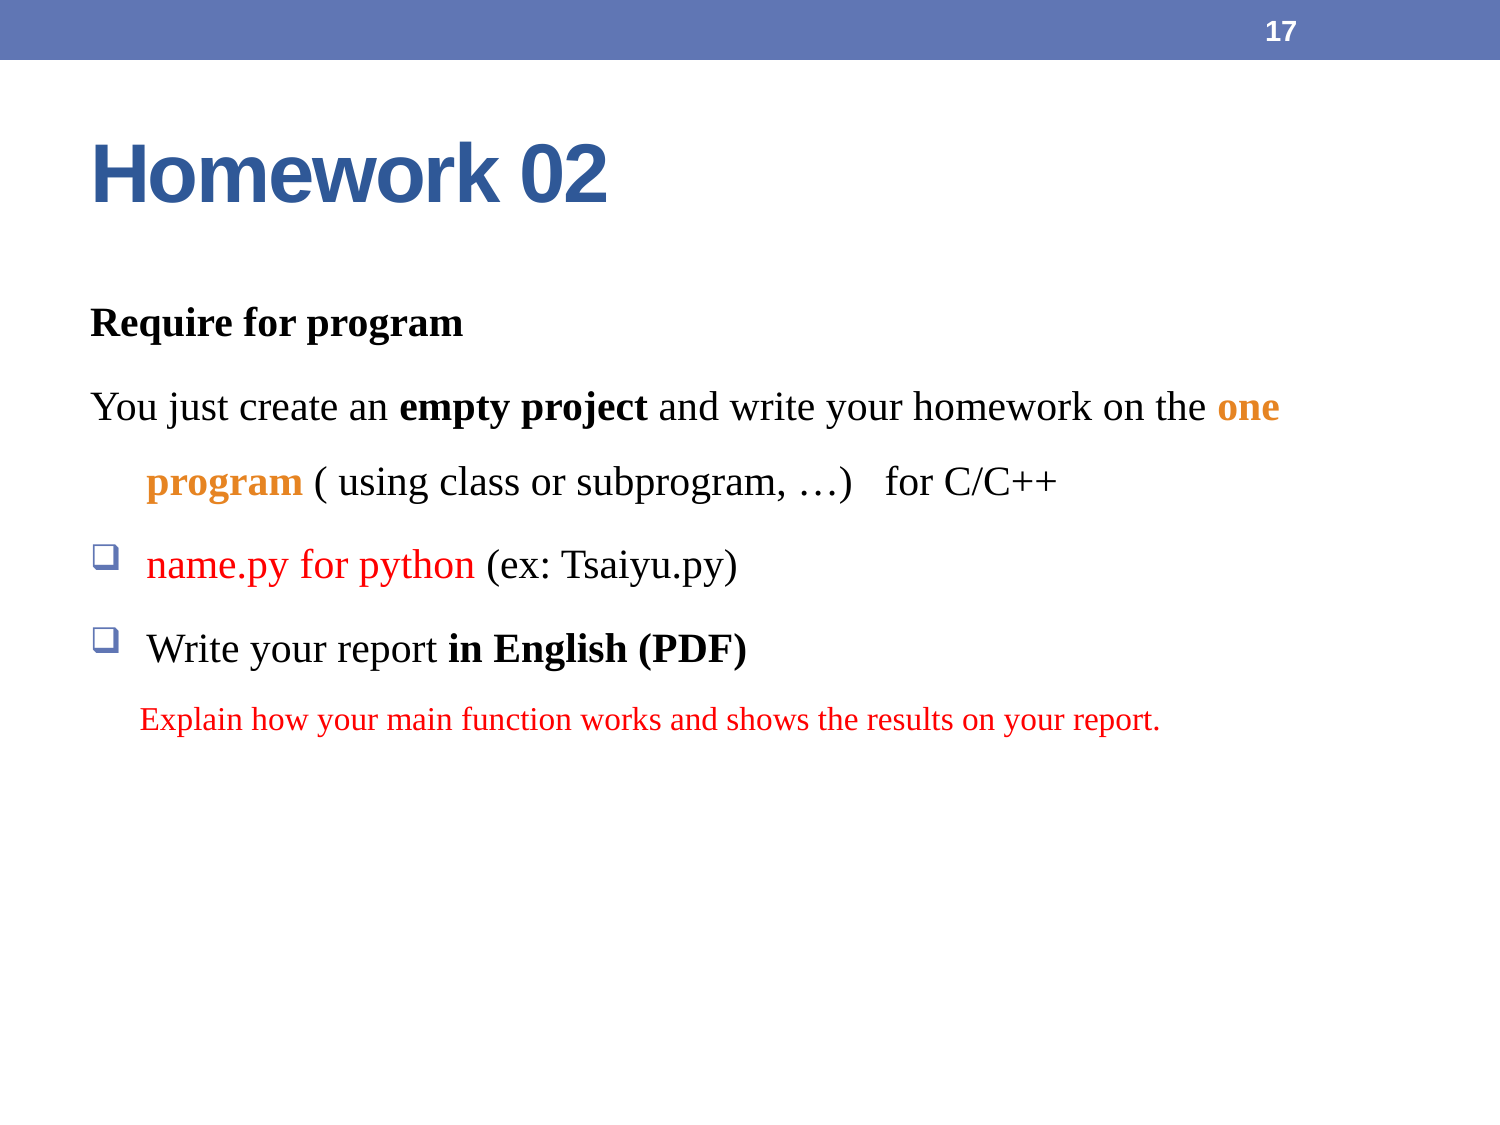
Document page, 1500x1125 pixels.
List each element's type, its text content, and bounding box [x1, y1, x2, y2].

list Require for program You just create an empty project and write your homework on the one program ( using class or subprogram, …) for C/C++ name.py for python (ex: Tsaiyu.py) Write your report in English (PDF) Explain how your main function works and shows the results on your report. [75, 262, 1436, 1063]
title Homework 02 [75, 87, 1425, 250]
slide_number 17 [1250, 3, 1425, 57]
